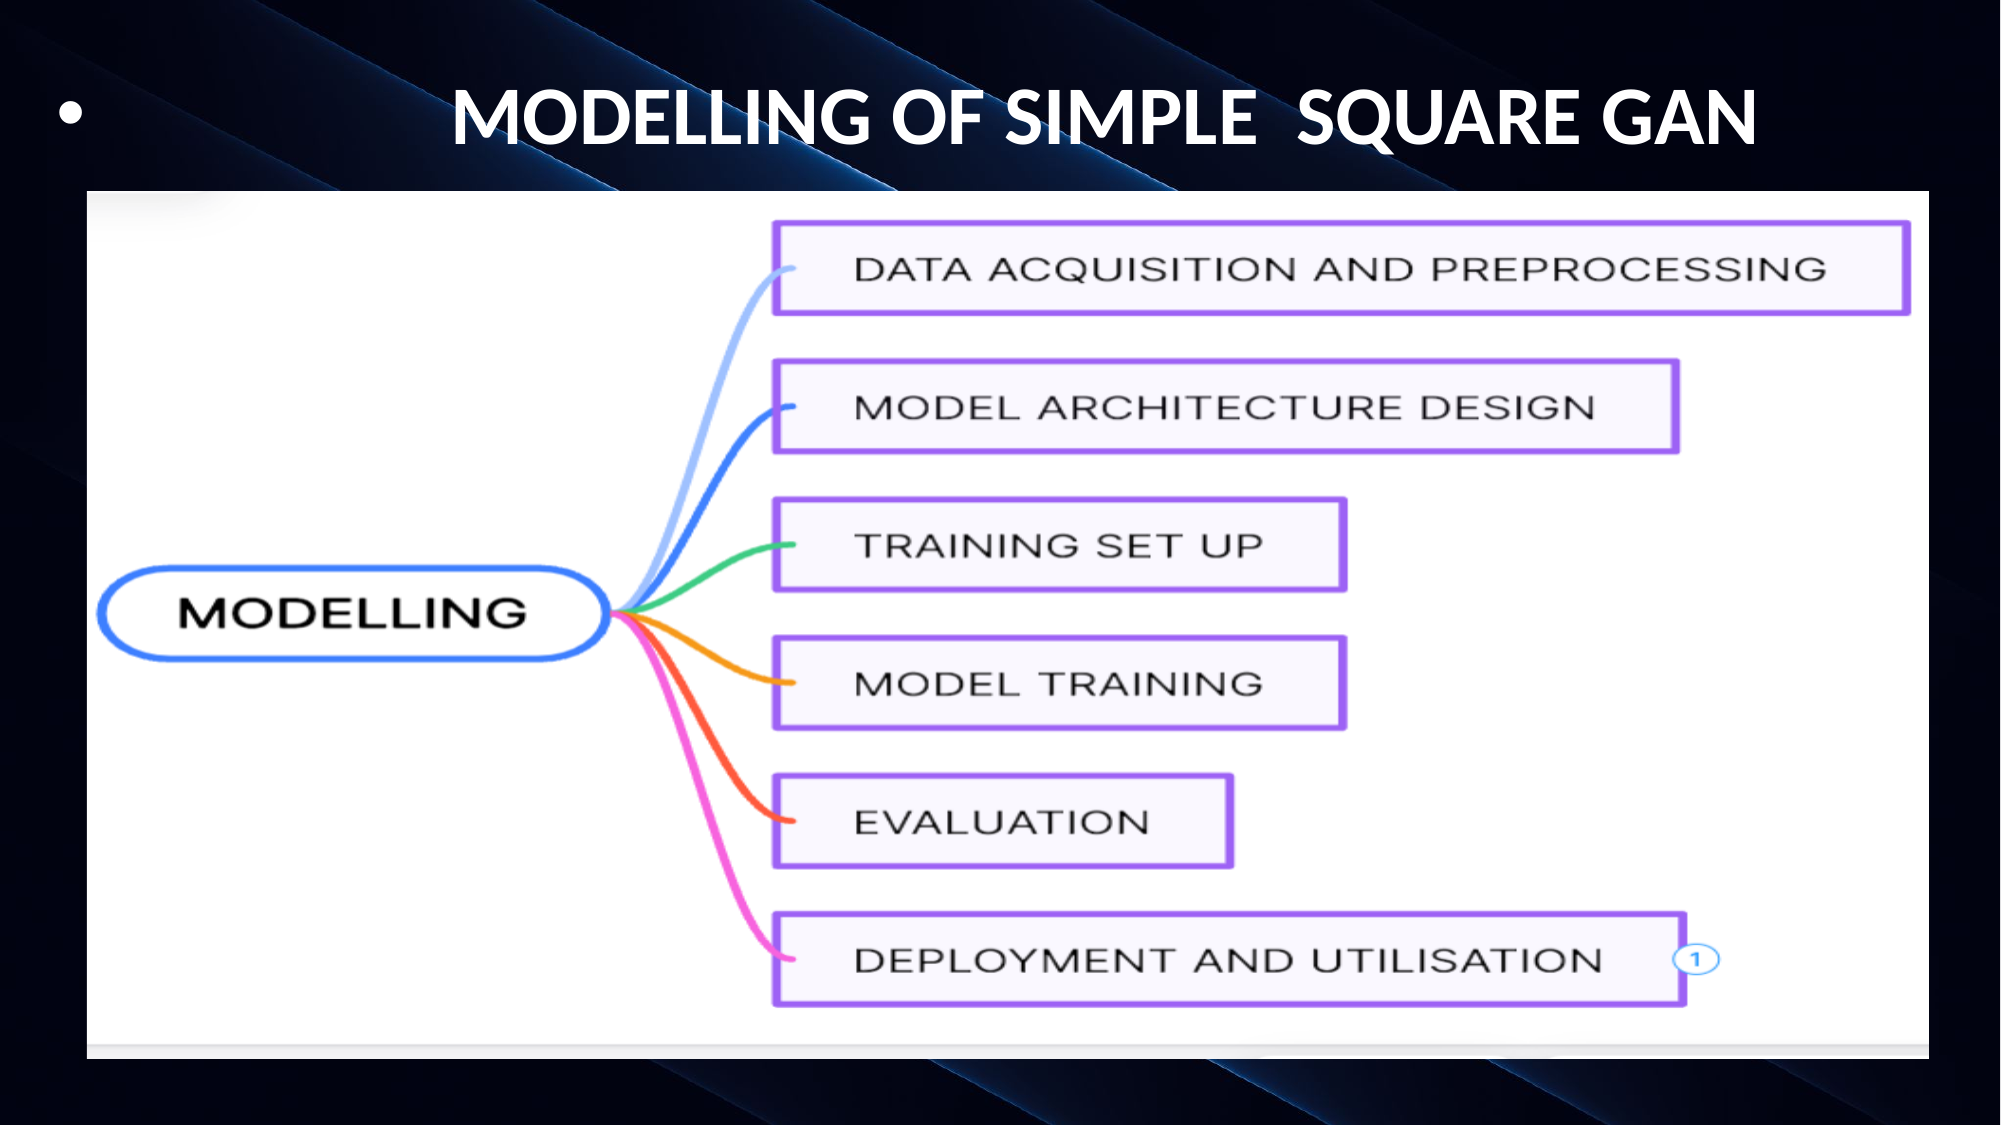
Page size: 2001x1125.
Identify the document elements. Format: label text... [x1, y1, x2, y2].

picture [0, 0, 2001, 1125]
text_box MODELLING OF SIMPLE SQUARE GAN [41, 54, 1810, 170]
